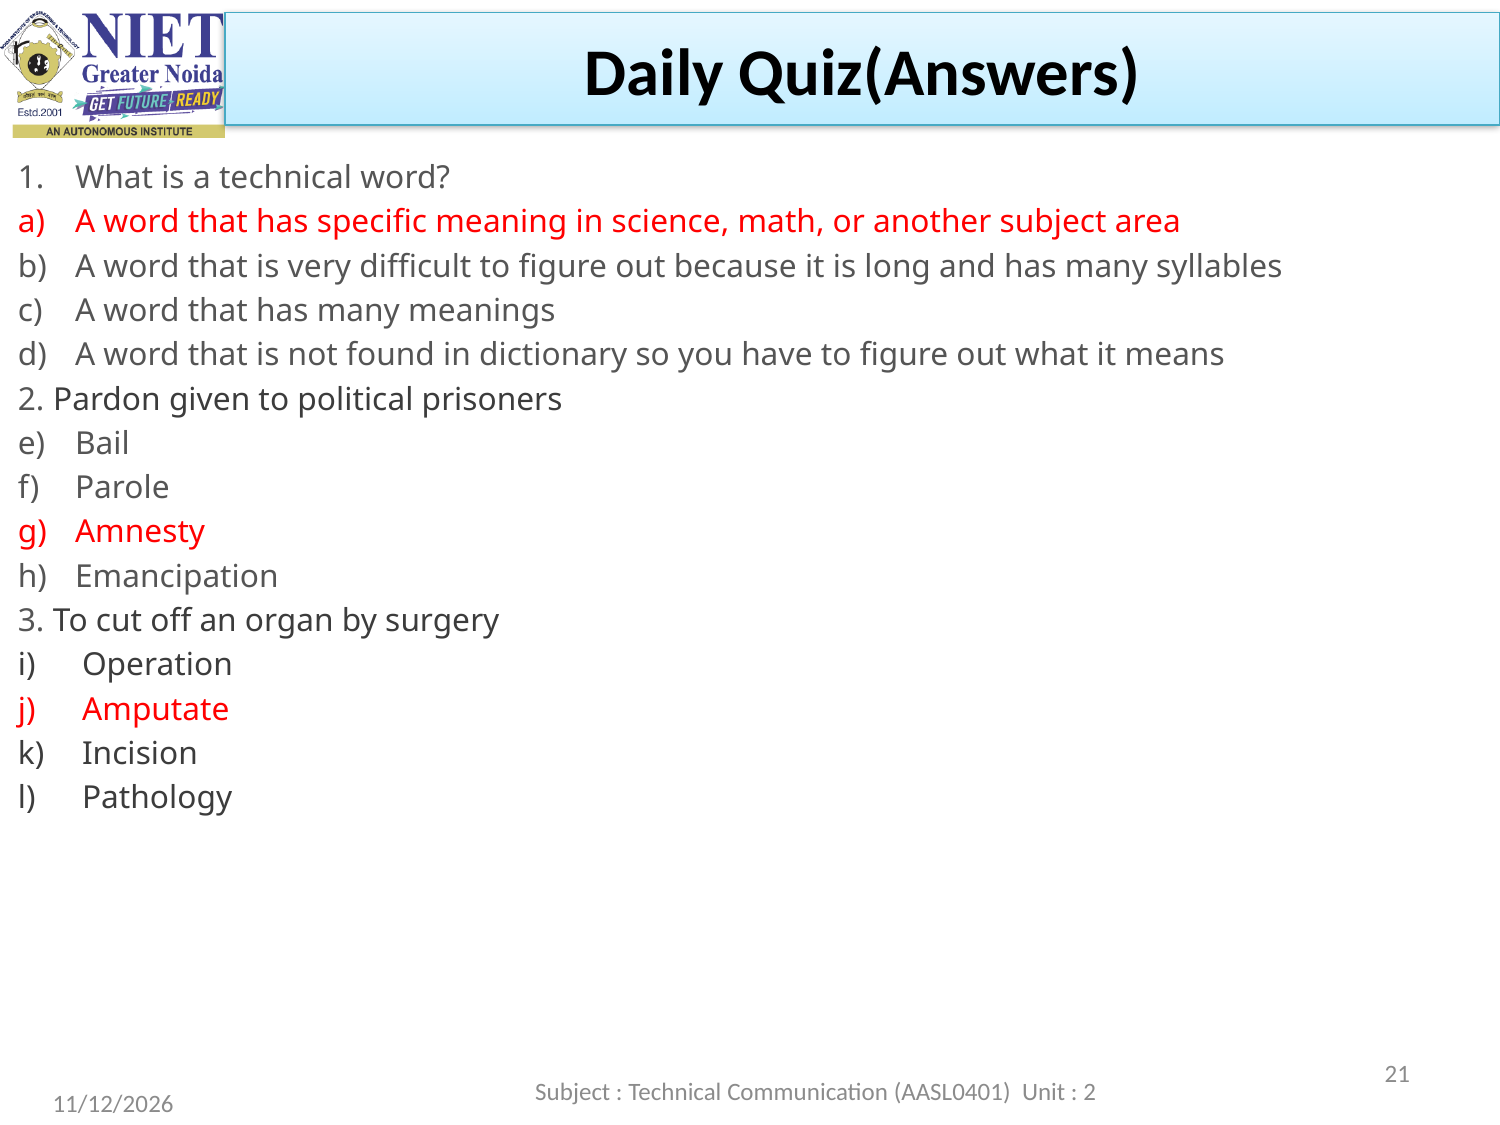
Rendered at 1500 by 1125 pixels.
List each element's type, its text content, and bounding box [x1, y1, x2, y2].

picture [0, 11, 225, 138]
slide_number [37, 1072, 388, 1125]
footer Subject : Technical Communication (AASL0401) Unit : 2 [214, 1060, 1465, 1121]
list What is a technical word? A word that has specific meaning in science, math, or another subject area A word that is very difficult to figure out because it is long and has many syllables A word that has many meanings A word that is not found in dictionary so you have to figure out what it means 2. Pardon given to political prisoners Bail Parole Amnesty Emancipation 3. To cut off an organ by surgery Operation Amputate Incision Pathology [3, 149, 1353, 892]
slide_number 21 [1074, 1042, 1425, 1103]
text_box Daily Quiz(Answers) [224, 12, 1500, 126]
